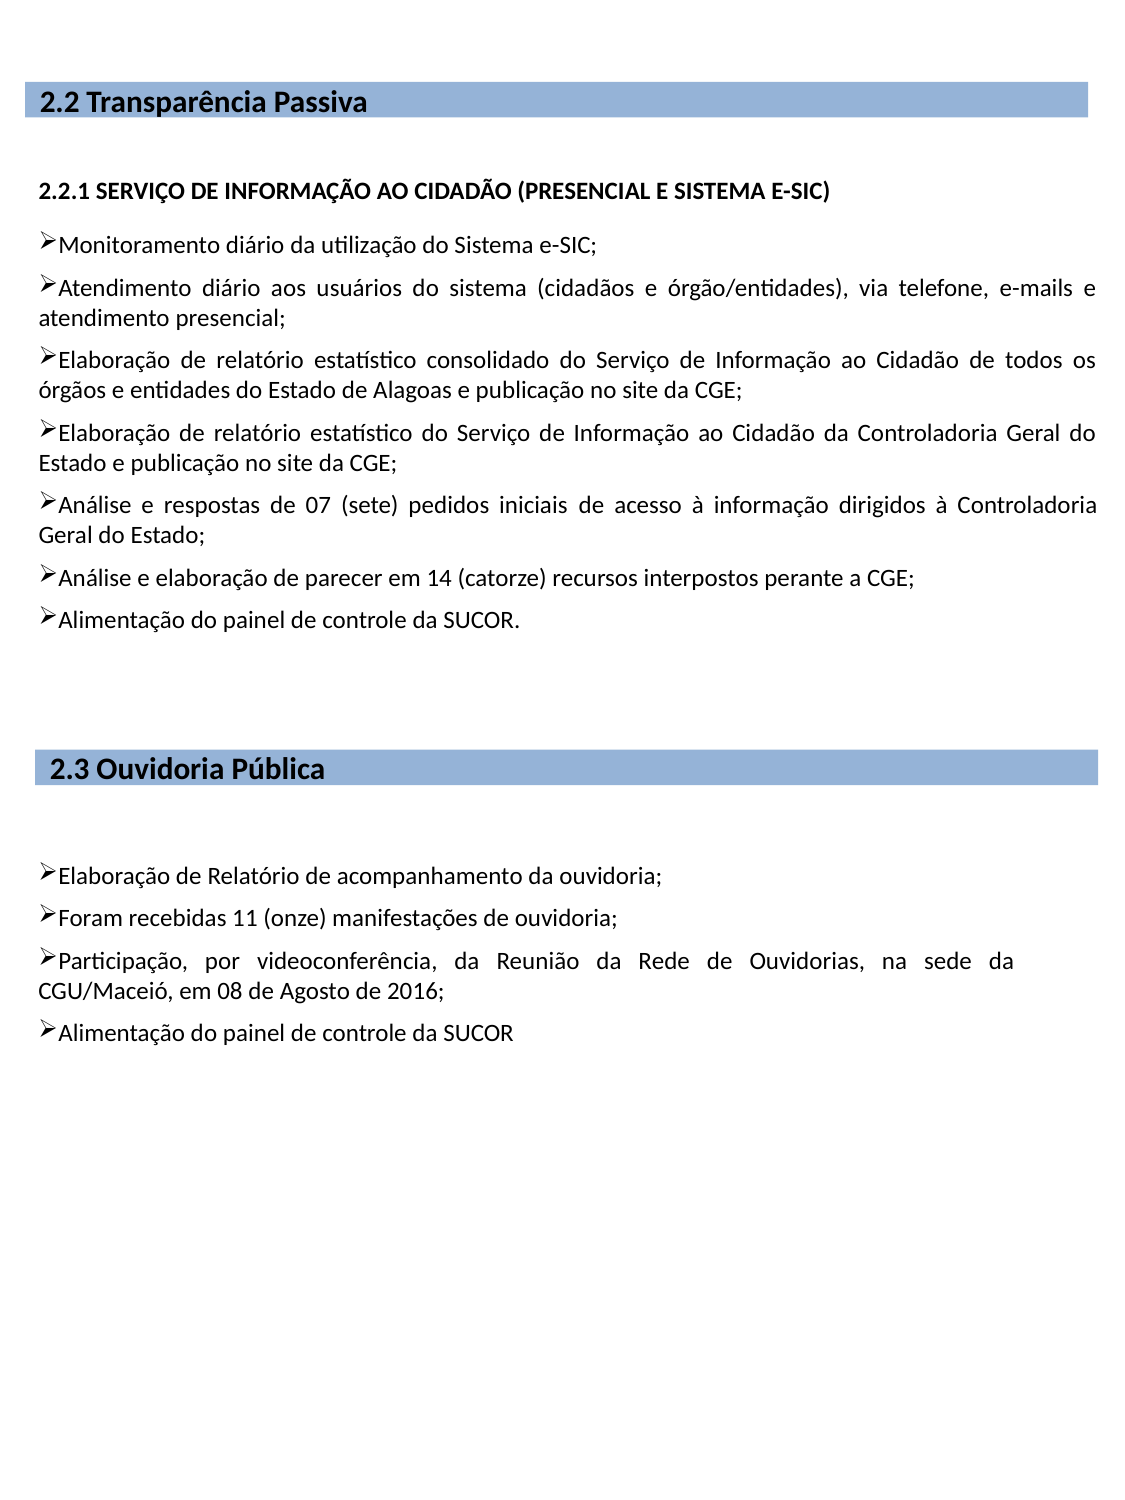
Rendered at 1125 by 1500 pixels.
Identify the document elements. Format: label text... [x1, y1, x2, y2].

text_box 2.2.1 SERVIÇO DE INFORMAÇÃO AO CIDADÃO (PRESENCIAL E SISTEMA E-SIC) Monitoramento diário da utilização do Sistema e-SIC; Atendimento diário aos usuários do sistema (cidadãos e órgão/entidades), via telefone, e-mails e atendimento presencial; Elaboração de relatório estatístico consolidado do Serviço de Informação ao Cidadão de todos os órgãos e entidades do Estado de Alagoas e publicação no site da CGE; Elaboração de relatório estatístico do Serviço de Informação ao Cidadão da Controladoria Geral do Estado e publicação no site da CGE; Análise e respostas de 07 (sete) pedidos iniciais de acesso à informação dirigidos à Controladoria Geral do Estado; Análise e elaboração de parecer em 14 (catorze) recursos interpostos perante a CGE; Alimentação do painel de controle da SUCOR. [23, 166, 1114, 641]
text_box 2.2 Transparência Passiva [23, 80, 1090, 119]
text_box 2.3 Ouvidoria Pública [33, 748, 1100, 787]
text_box Elaboração de Relatório de acompanhamento da ouvidoria; Foram recebidas 11 (onze) manifestações de ouvidoria; Participação, por videoconferência, da Reunião da Rede de Ouvidorias, na sede da CGU/Maceió, em 08 de Agosto de 2016; Alimentação do painel de controle da SUCOR [23, 851, 1032, 1055]
